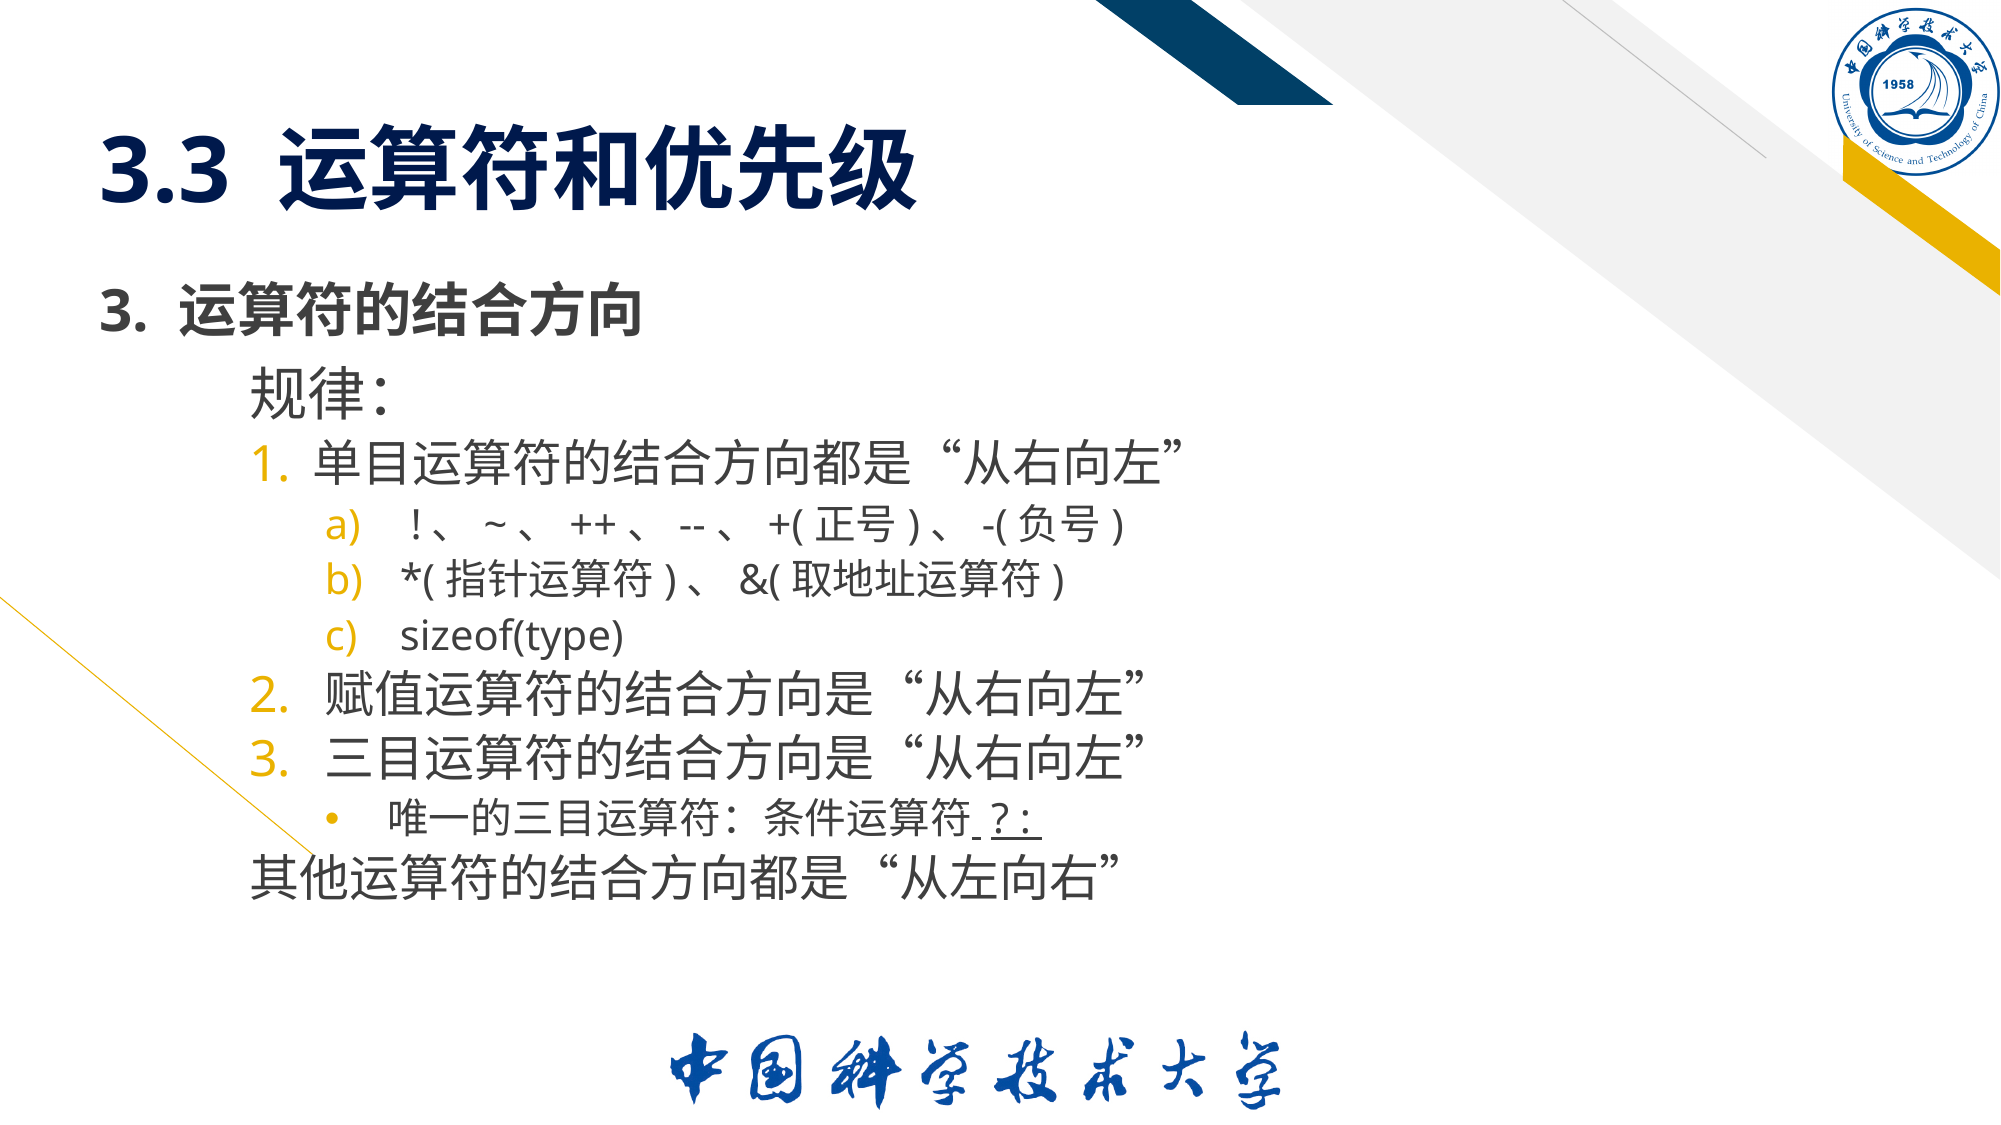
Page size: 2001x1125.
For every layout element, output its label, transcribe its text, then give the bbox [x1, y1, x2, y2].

picture [1828, 0, 2000, 176]
title 3.3 运算符和优先级 [85, 34, 1453, 223]
picture [653, 1016, 1295, 1113]
list 3. 运算符的结合方向 规律： 单目运算符的结合方向都是“从右向左” !、~、++、--、+(正号)、-(负号) *(指针运算符)、&(取地址运算符) sizeof(type) 赋值运算符的结合方向是“从右向左” 三目运算符的结合方向是“从右向左” 唯一的三目运算符：条件运算符 ? : 其他运算符的结合方向都是“从左向右” [85, 274, 1863, 1014]
